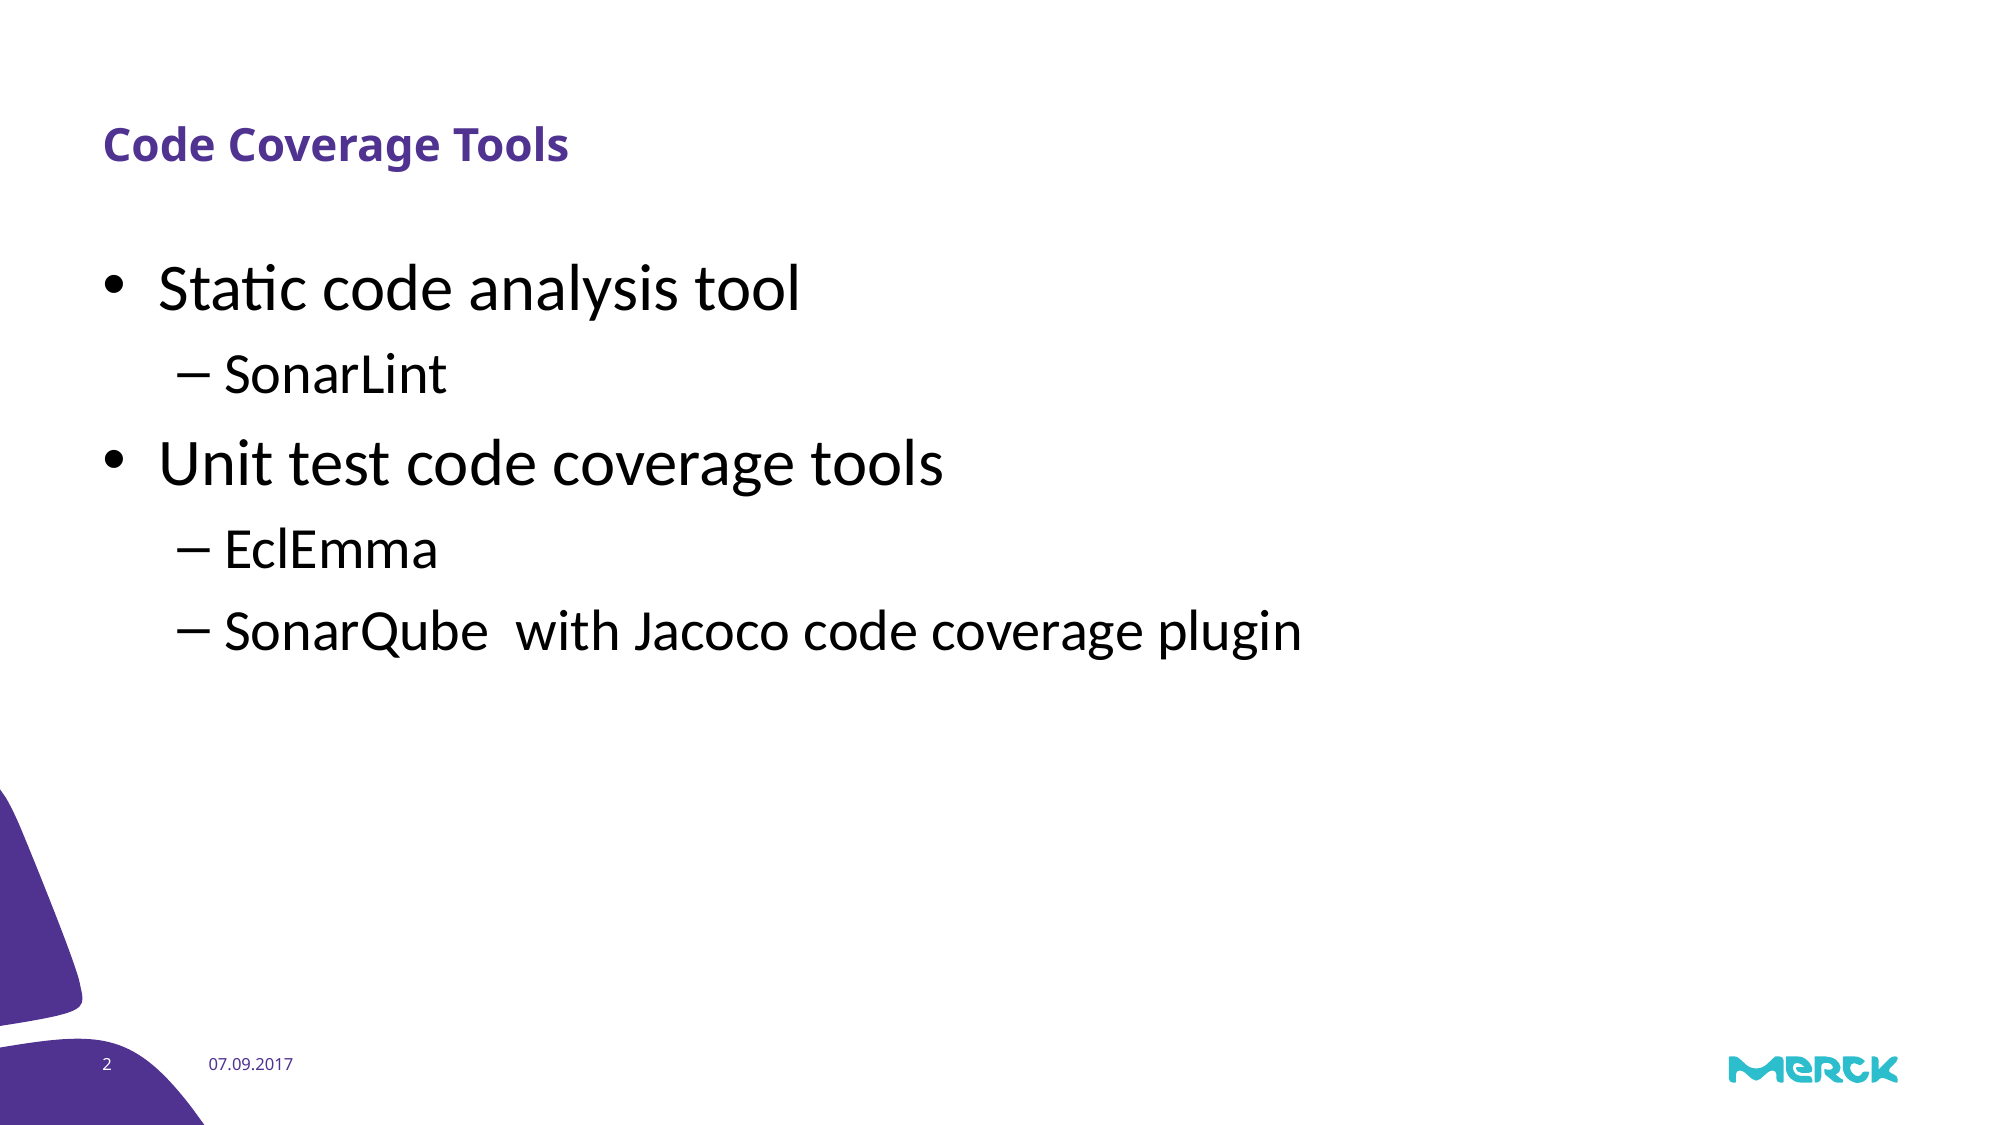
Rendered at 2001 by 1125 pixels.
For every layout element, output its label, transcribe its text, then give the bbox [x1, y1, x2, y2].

list Static code analysis tool SonarLint Unit test code coverage tools EclEmma SonarQube with Jacoco code coverage plugin [102, 243, 1898, 1000]
slide_number 2 [102, 1046, 208, 1083]
title Code Coverage Tools [102, 119, 1898, 174]
footer 07.09.2017 [208, 1046, 1639, 1083]
